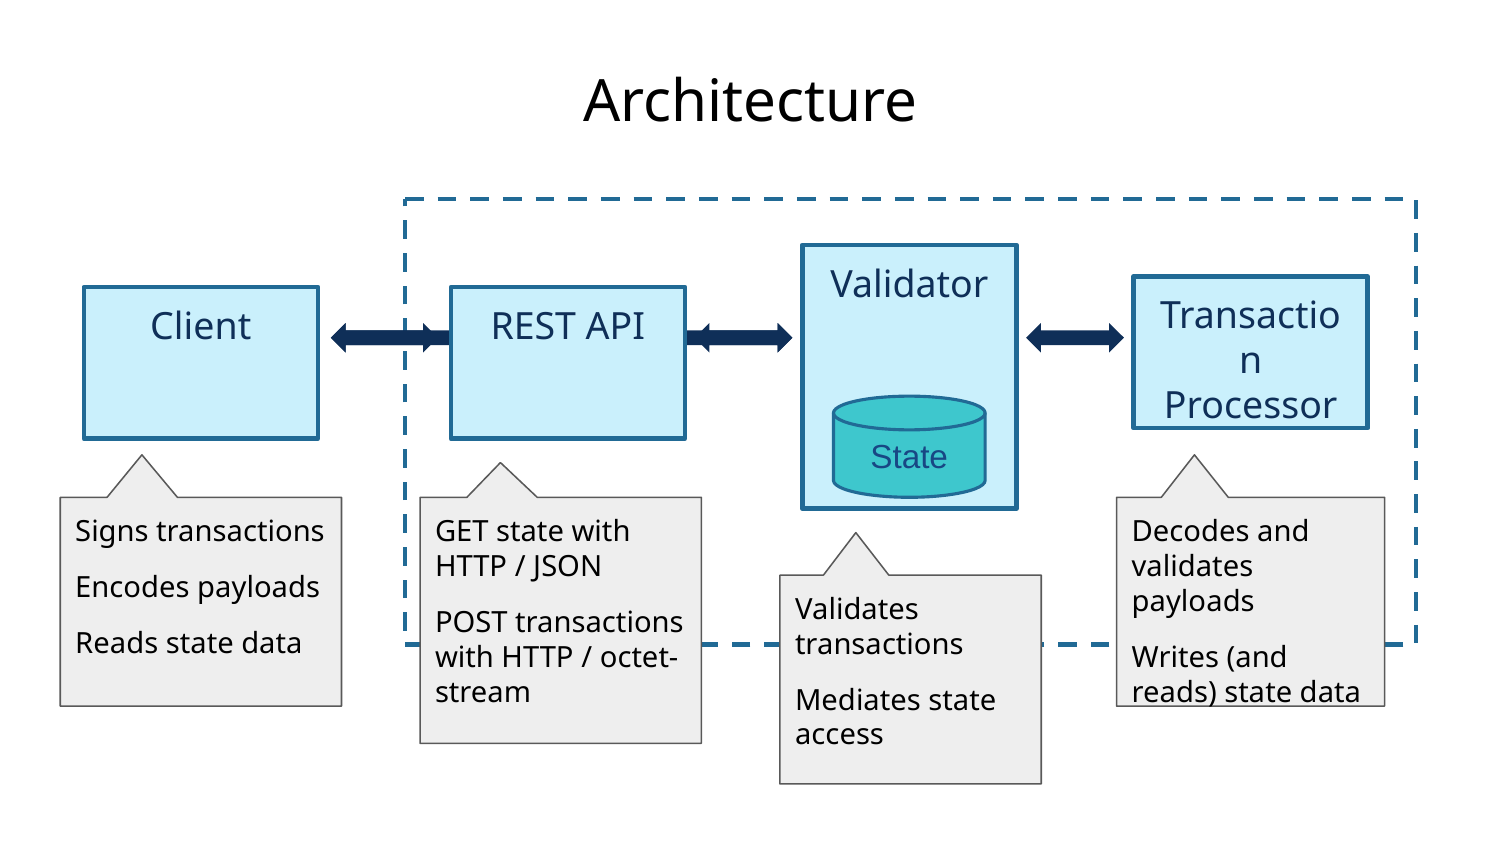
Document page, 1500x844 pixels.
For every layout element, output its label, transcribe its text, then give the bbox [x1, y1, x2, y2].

text_box Decodes and validates payloads Writes (and reads) state data [1116, 454, 1385, 707]
text_box Signs transactions Encodes payloads Reads state data [60, 454, 342, 707]
text_box REST API [450, 287, 685, 439]
text_box GET state with HTTP / JSON POST transactions with HTTP / octet-stream [420, 462, 702, 744]
title Architecture [51, 47, 1449, 142]
text_box [330, 323, 438, 353]
text_box [1026, 323, 1124, 353]
text_box State [833, 396, 986, 498]
text_box Validates transactions Mediates state access [779, 532, 1042, 784]
text_box Validator [802, 244, 1017, 509]
text_box [685, 330, 701, 346]
text_box [431, 330, 450, 346]
text_box Transaction Processor [1133, 276, 1368, 429]
text_box Sawtooth Node [405, 198, 1417, 645]
text_box Client [83, 287, 318, 439]
text_box [694, 323, 793, 353]
